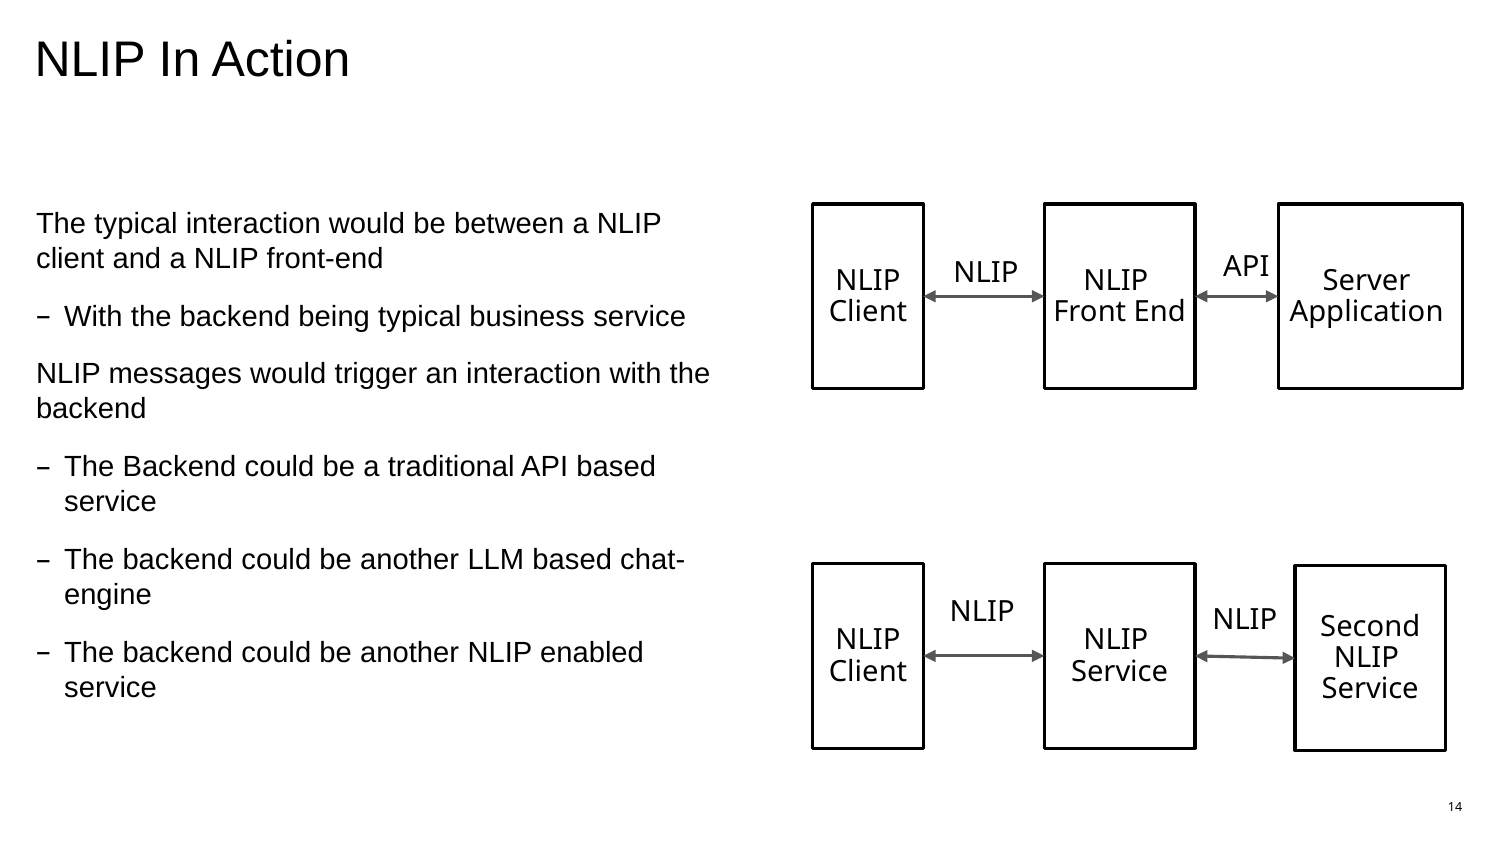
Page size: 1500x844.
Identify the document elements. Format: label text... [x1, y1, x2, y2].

text_box NLIP Service [1042, 562, 1197, 750]
text_box NLIP Client [811, 202, 925, 391]
slide_number 14 [1162, 793, 1463, 821]
text_box NLIP [1197, 592, 1293, 643]
text_box NLIP Front End [1042, 202, 1197, 391]
text_box Second NLIP Service [1293, 564, 1448, 753]
text_box NLIP [938, 245, 1034, 295]
text_box NLIP Client [811, 562, 925, 750]
text_box Server Application [1276, 202, 1464, 391]
text_box NLIP [934, 584, 1030, 635]
text_box API [1208, 239, 1285, 290]
title NLIP In Action [34, 33, 714, 165]
list The typical interaction would be between a NLIP client and a NLIP front-end With the backend being typical business service NLIP messages would trigger an interaction with the backend The Backend could be a traditional API based service The backend could be another LLM based chat-engine The backend could be another NLIP enabled service [36, 203, 713, 738]
